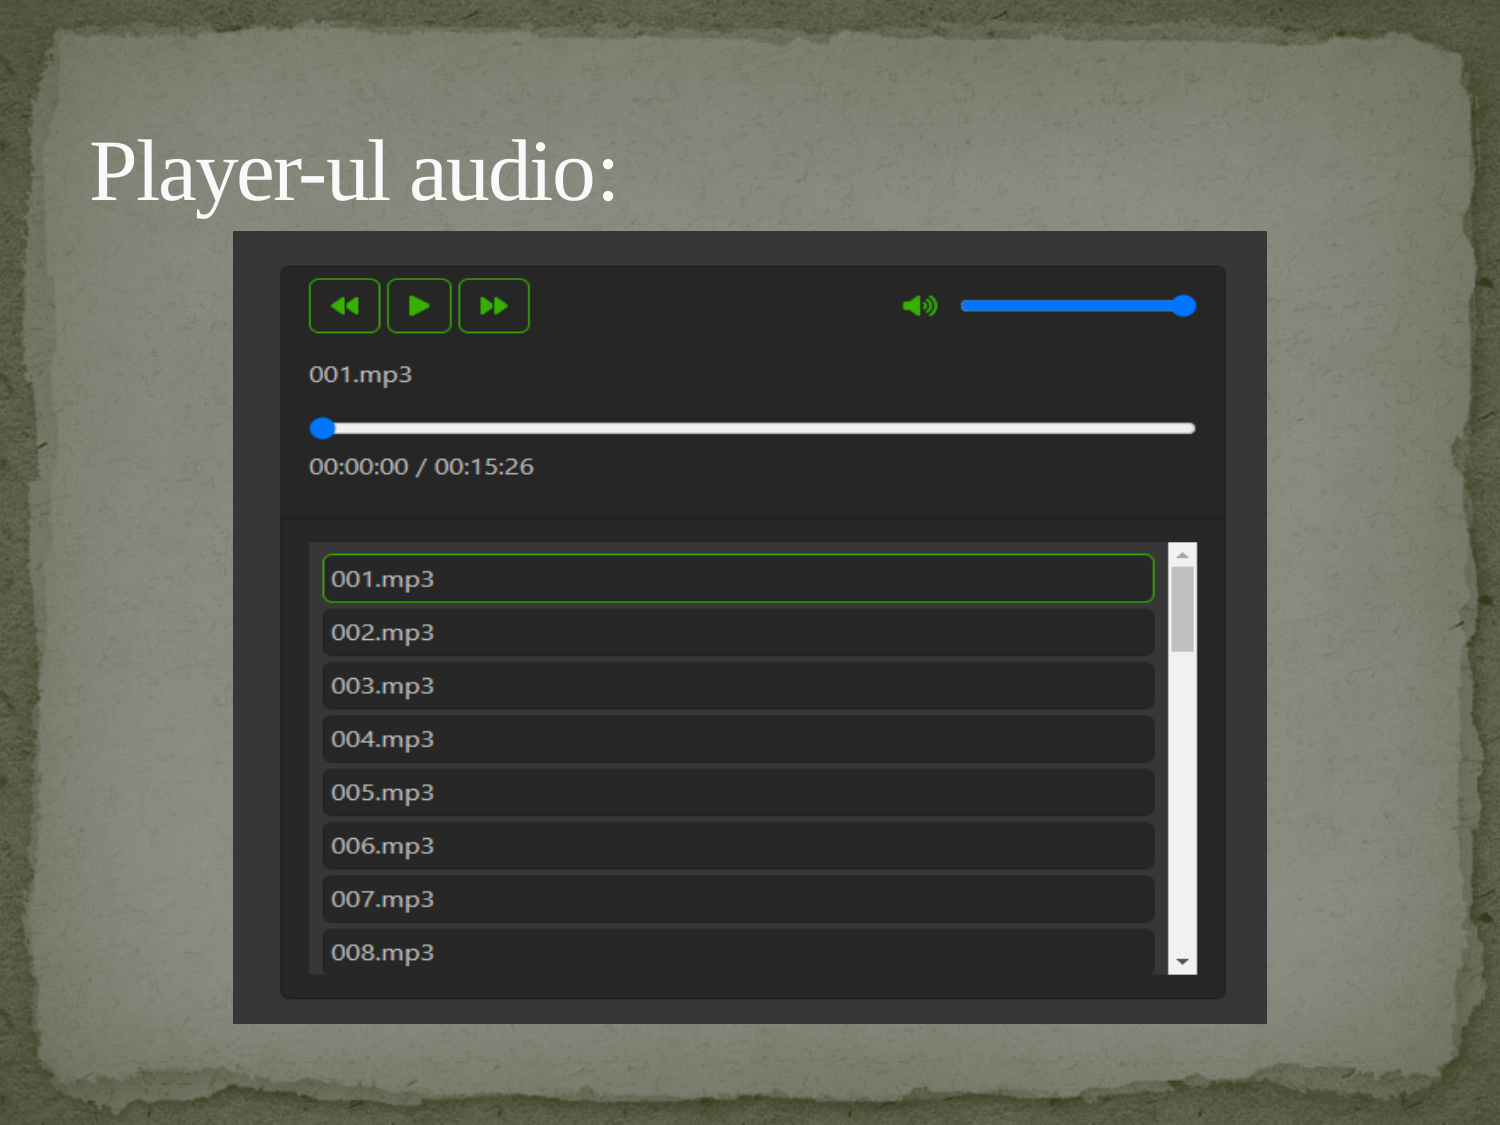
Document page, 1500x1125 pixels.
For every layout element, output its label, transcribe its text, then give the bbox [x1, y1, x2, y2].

title Player-ul audio: [74, 24, 1425, 225]
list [236, 234, 1264, 1022]
